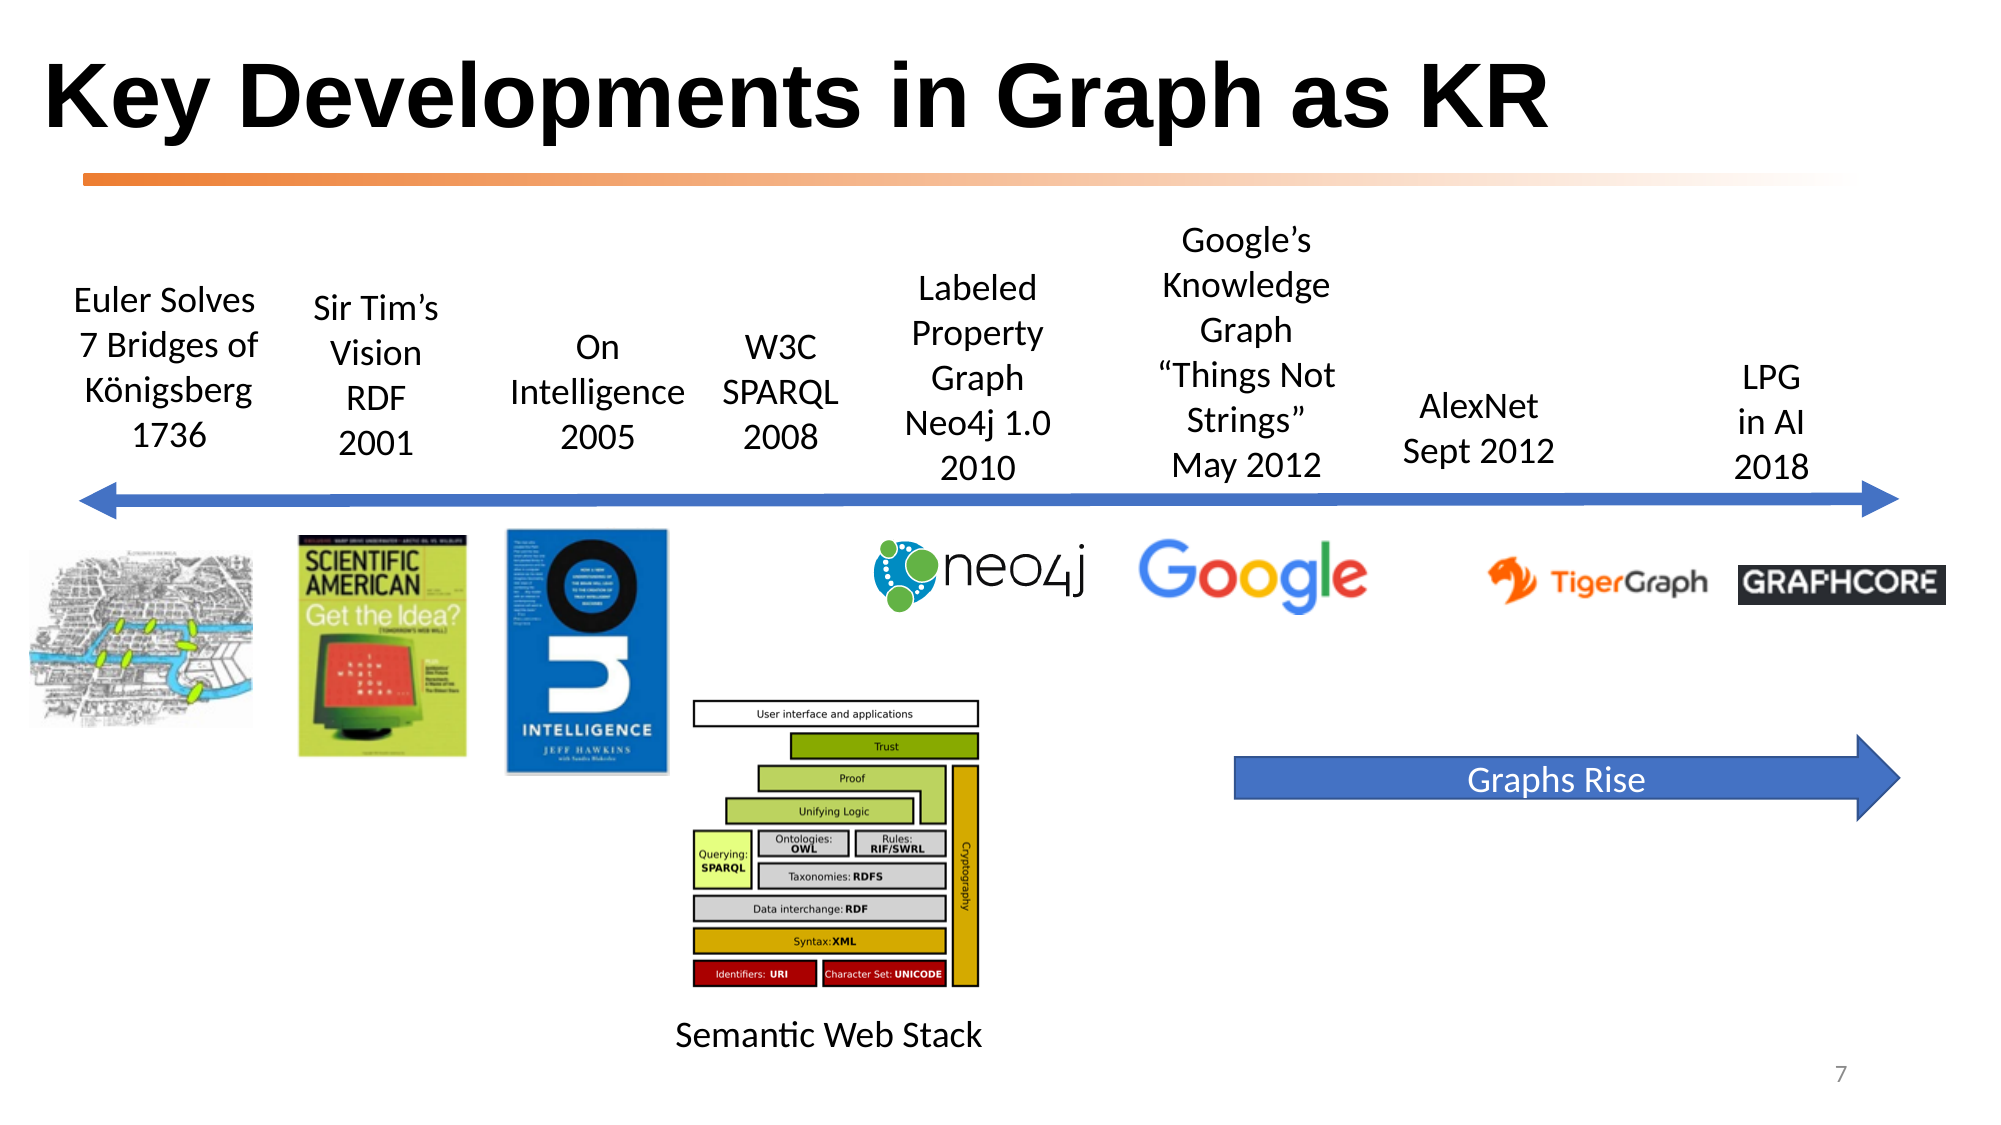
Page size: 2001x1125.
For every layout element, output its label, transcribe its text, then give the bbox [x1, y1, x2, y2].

picture [690, 697, 982, 990]
text_box W3C SPARQL 2008 [707, 314, 854, 464]
text_box Labeled Property Graph Neo4j 1.0 2010 [889, 255, 1067, 496]
text_box Graphs Rise [1233, 733, 1901, 823]
picture [1137, 536, 1375, 615]
picture [870, 527, 1086, 624]
text_box Google’s Knowledge Graph “Things Not Strings” May 2012 [1141, 207, 1352, 493]
picture [1479, 546, 1721, 616]
text_box LPG in AI 2018 [1718, 344, 1825, 495]
text_box AlexNet Sept 2012 [1388, 373, 1571, 479]
text_box Euler Solves 7 Bridges of Königsberg 1736 [58, 267, 280, 463]
text_box Semantic Web Stack [660, 1002, 998, 1063]
title Key Developments in Graph as KR [29, 38, 1754, 158]
picture [1738, 565, 1946, 605]
picture [503, 527, 670, 776]
text_box On Intelligence 2005 [495, 314, 701, 464]
picture [29, 550, 254, 728]
picture [293, 535, 470, 760]
text_box Sir Tim’s Vision RDF 2001 [298, 275, 454, 471]
slide_number 7 [1412, 1042, 1863, 1103]
